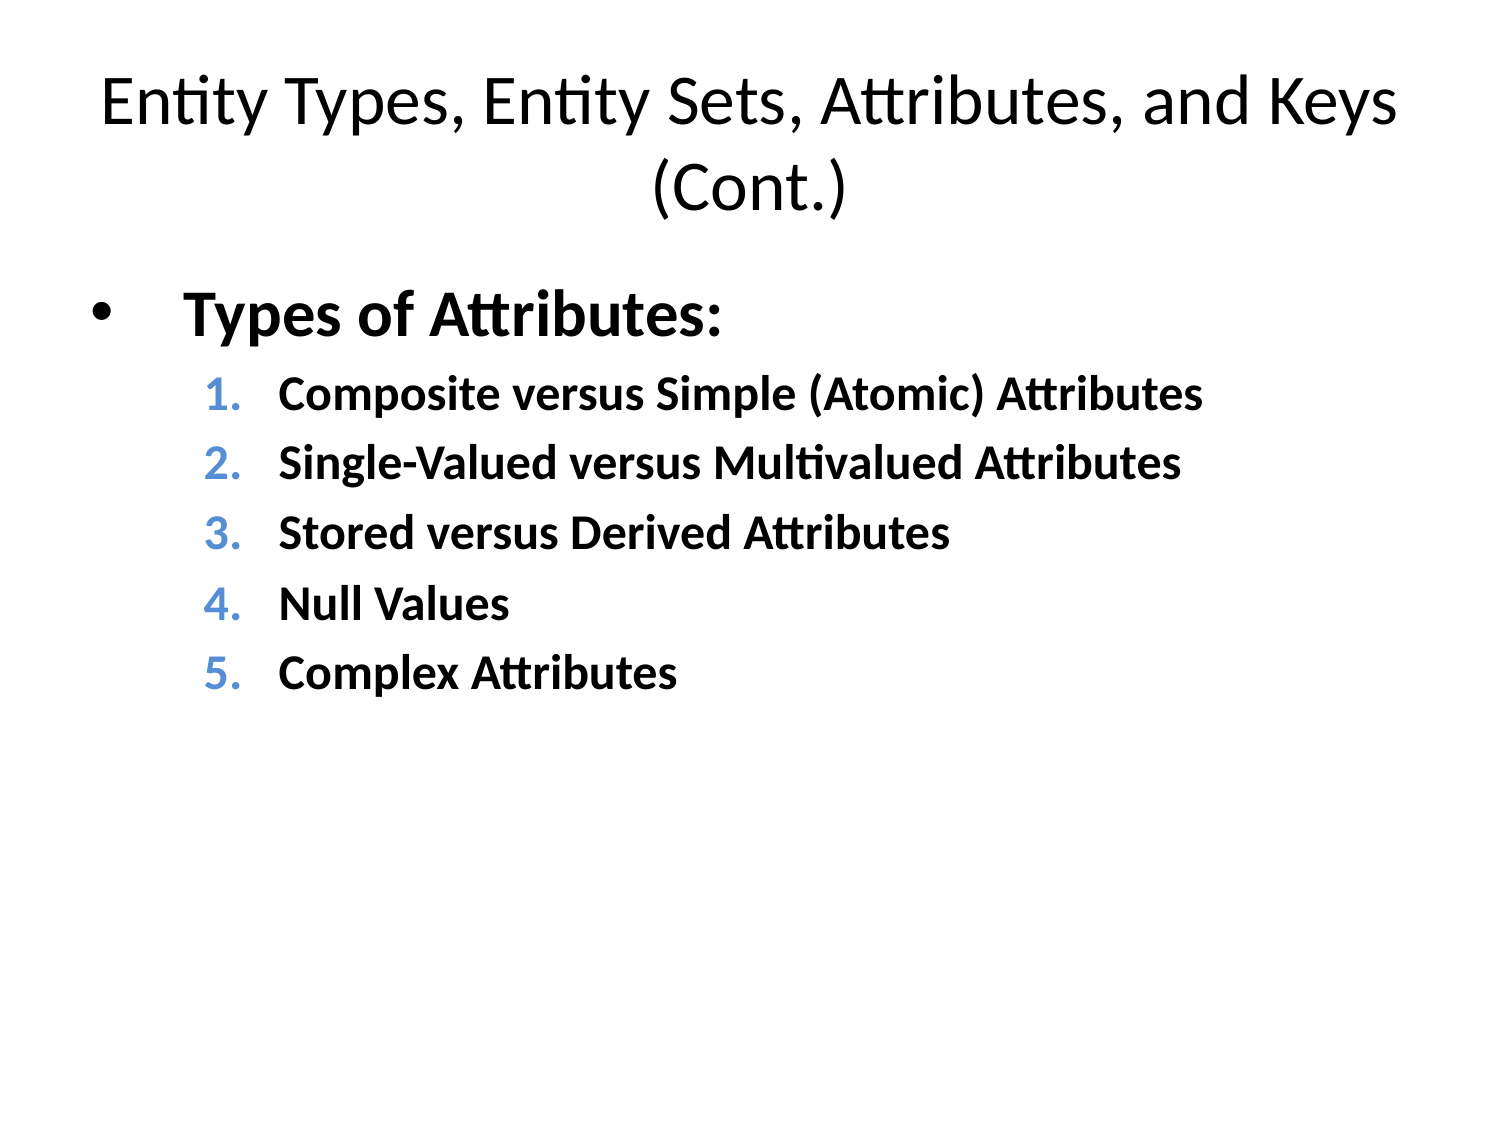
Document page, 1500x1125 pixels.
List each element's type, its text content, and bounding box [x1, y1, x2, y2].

list Types of Attributes: Composite versus Simple (Atomic) Attributes Single-Valued versus Multivalued Attributes Stored versus Derived Attributes Null Values Complex Attributes [75, 262, 1425, 1005]
title Entity Types, Entity Sets, Attributes, and Keys (Cont.) [75, 45, 1425, 233]
